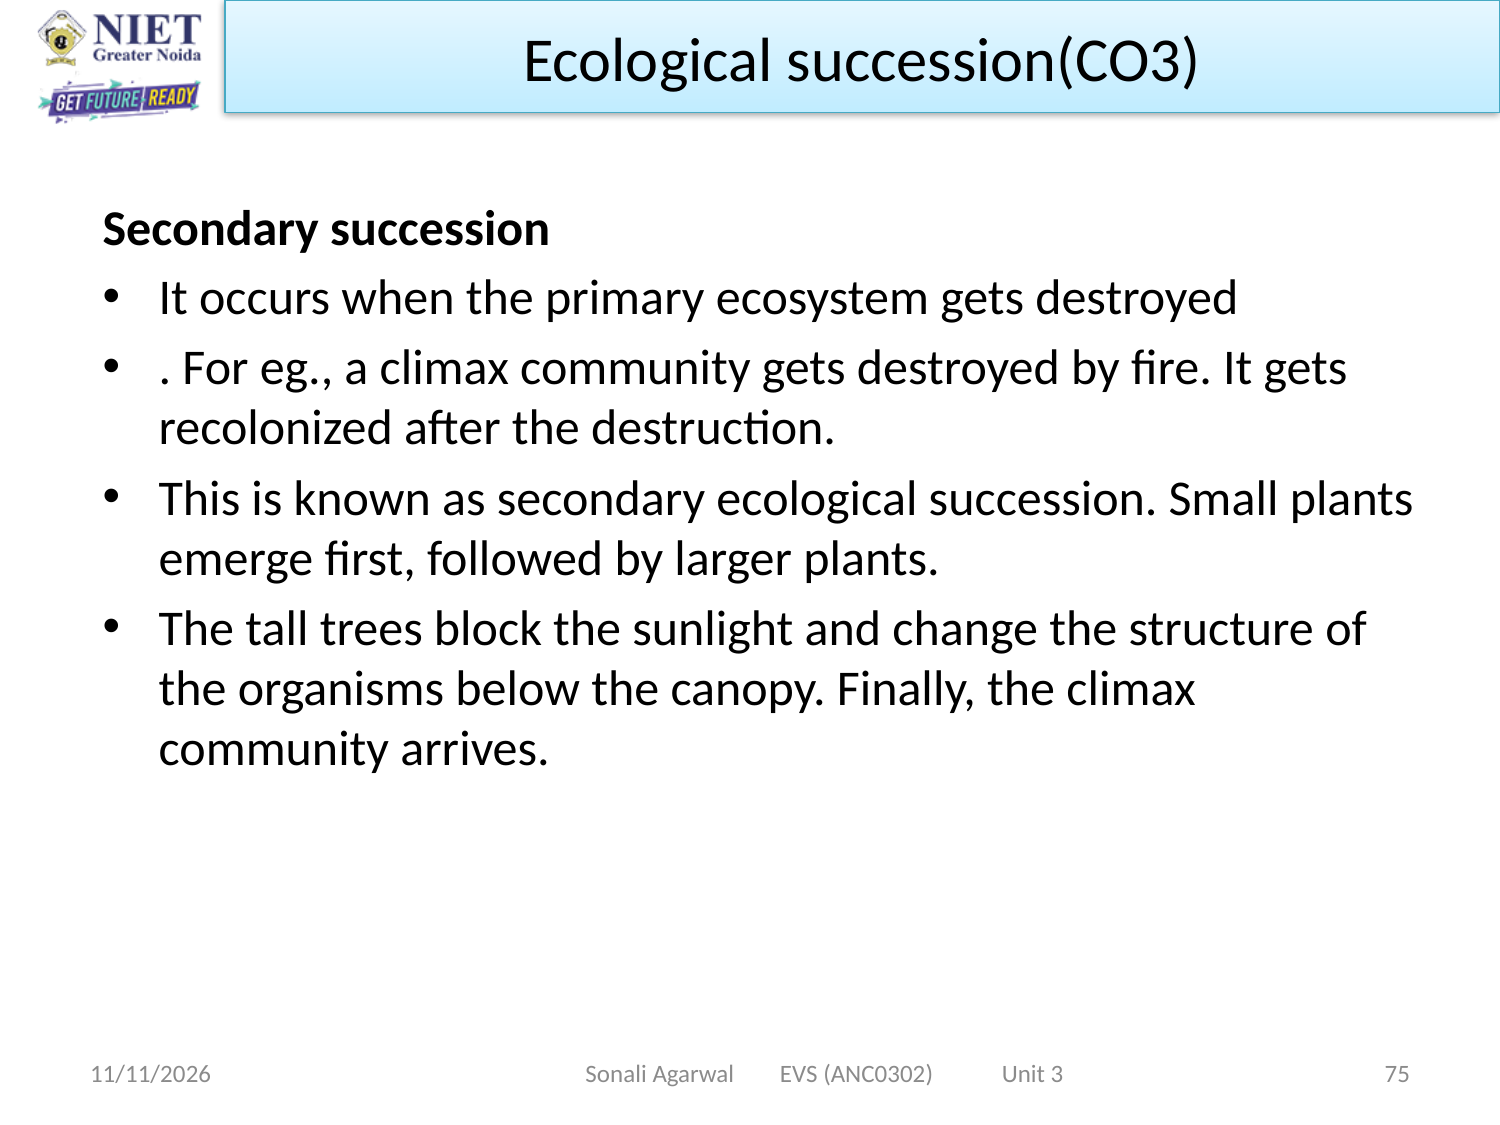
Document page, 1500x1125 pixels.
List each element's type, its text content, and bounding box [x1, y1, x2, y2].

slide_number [75, 1042, 412, 1103]
list Secondary succession It occurs when the primary ecosystem gets destroyed . For eg., a climax community gets destroyed by fire. It gets recolonized after the destruction. This is known as secondary ecological succession. Small plants emerge first, followed by larger plants. The tall trees block the sunlight and change the structure of the organisms below the canopy. Finally, the climax community arrives. [87, 187, 1438, 930]
text_box Ecological succession(CO3) [238, 0, 1500, 113]
slide_number 75 [1074, 1042, 1425, 1103]
picture [0, 0, 238, 135]
footer Sonali Agarwal EVS (ANC0302) Unit 3 [412, 1042, 1074, 1103]
